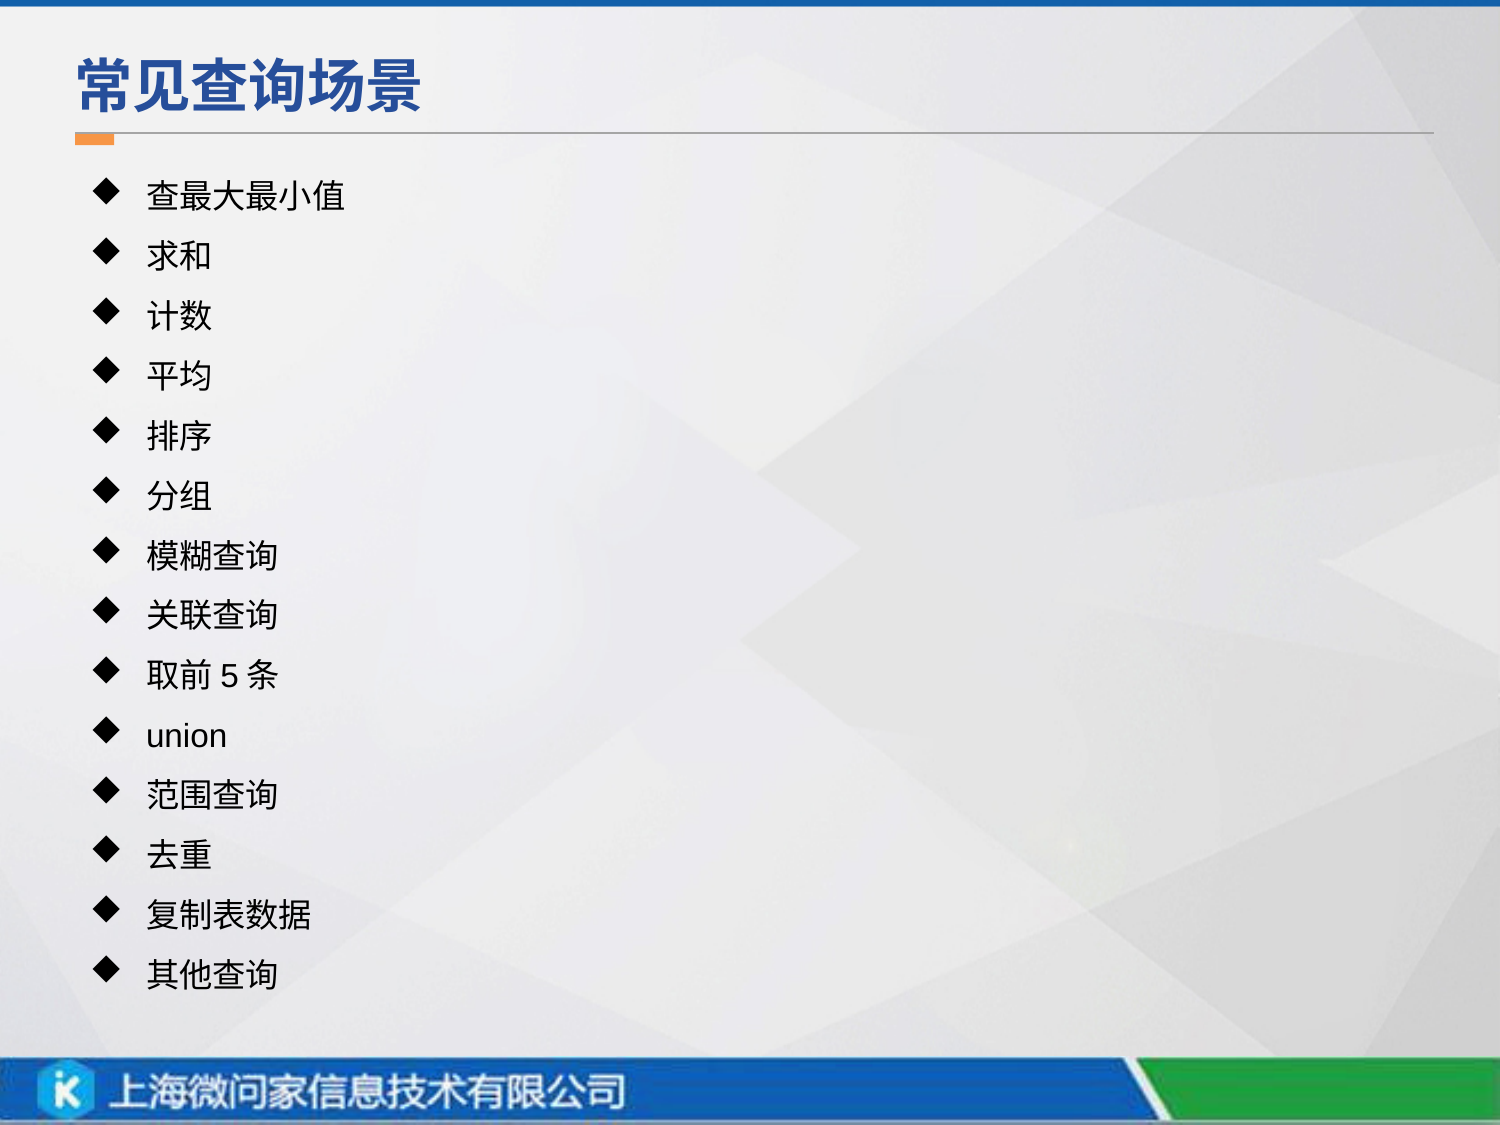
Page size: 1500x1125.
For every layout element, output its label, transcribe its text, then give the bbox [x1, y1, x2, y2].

picture [0, 0, 1500, 1125]
text_box 查最大最小值 求和 计数 平均 排序 分组 模糊查询 关联查询 取前5条 union 范围查询 去重 复制表数据 其他查询 [75, 153, 1435, 1054]
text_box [74, 132, 1435, 146]
text_box 常见查询场景 [59, 41, 917, 127]
